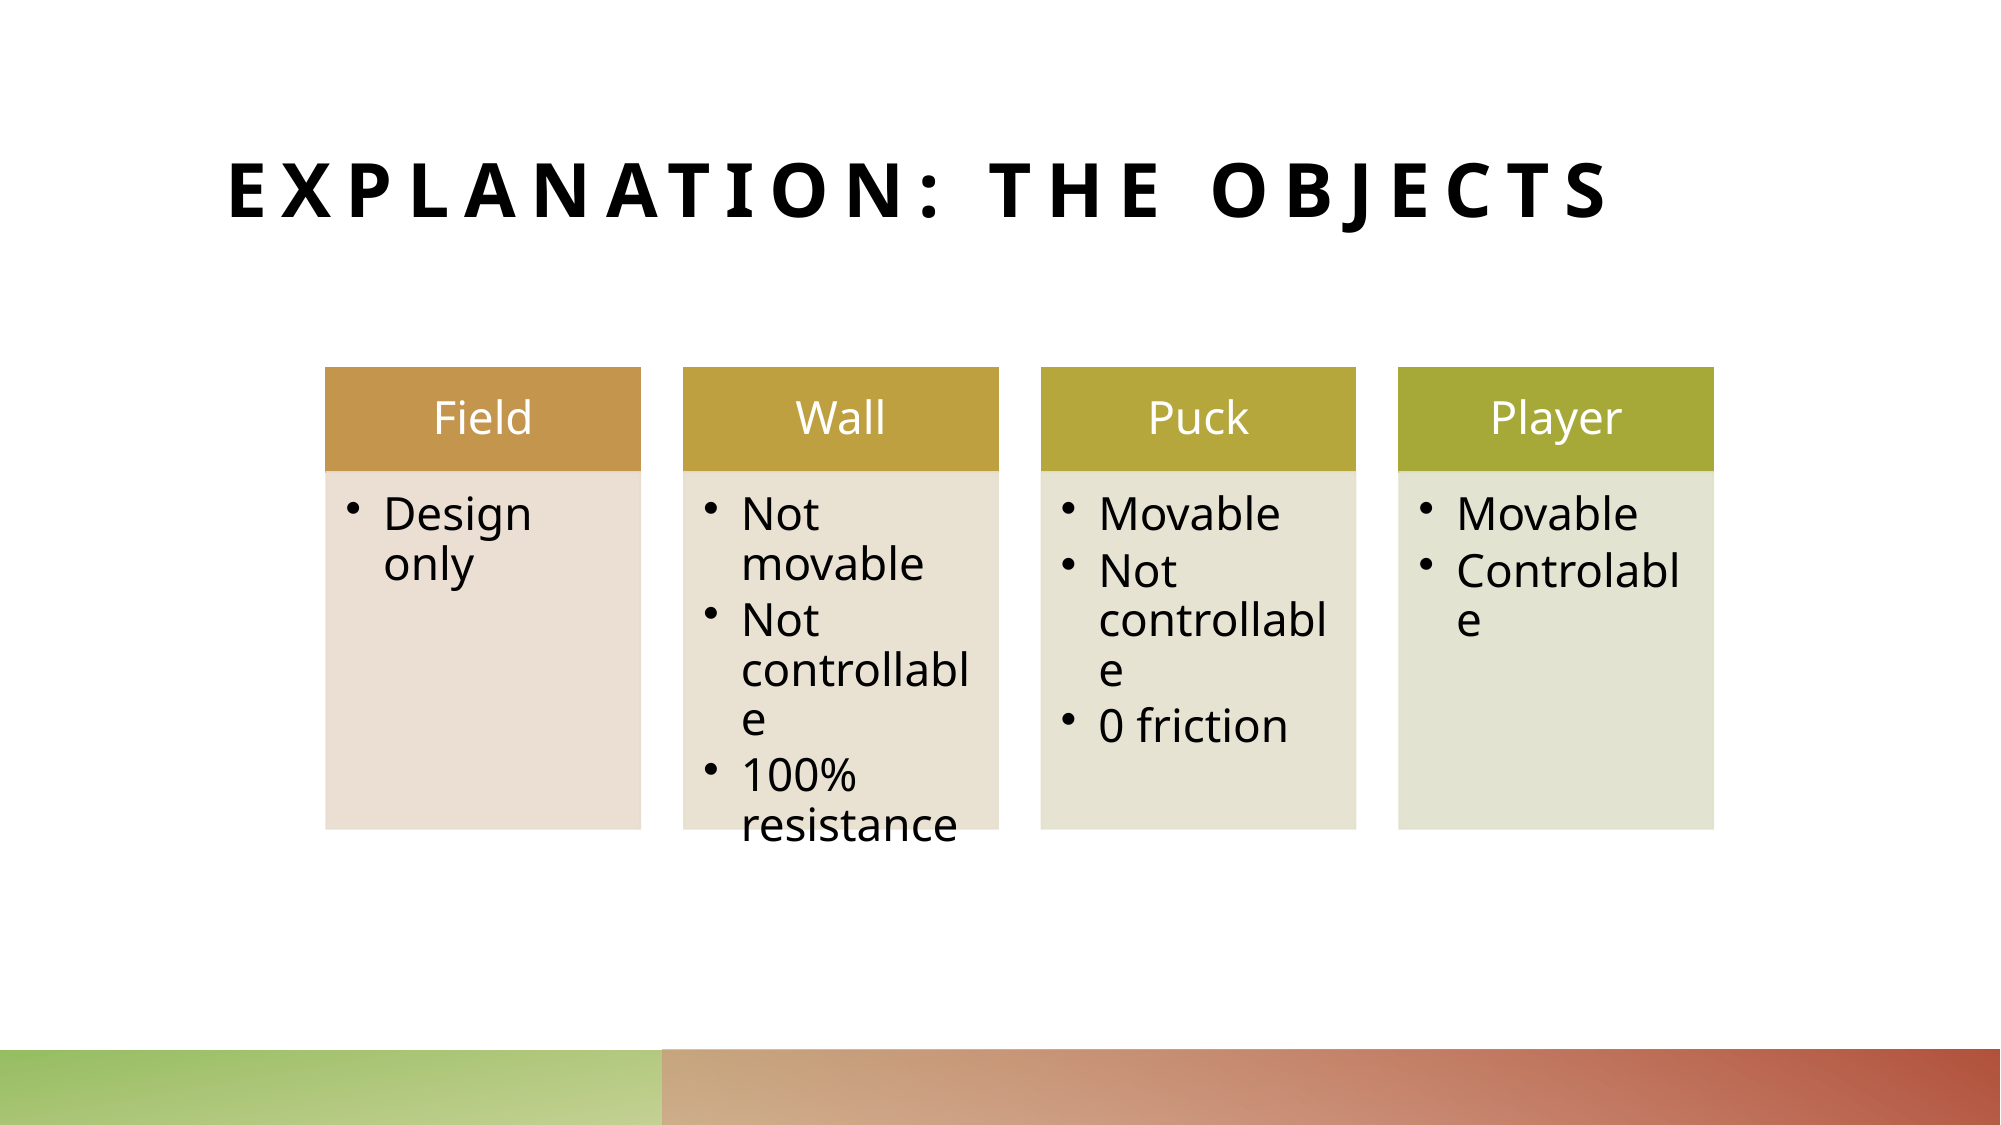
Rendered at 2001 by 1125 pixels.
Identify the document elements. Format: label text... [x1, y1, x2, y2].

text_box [325, 102, 1714, 1095]
title Explanation: THE OBJECTS [225, 30, 1905, 233]
